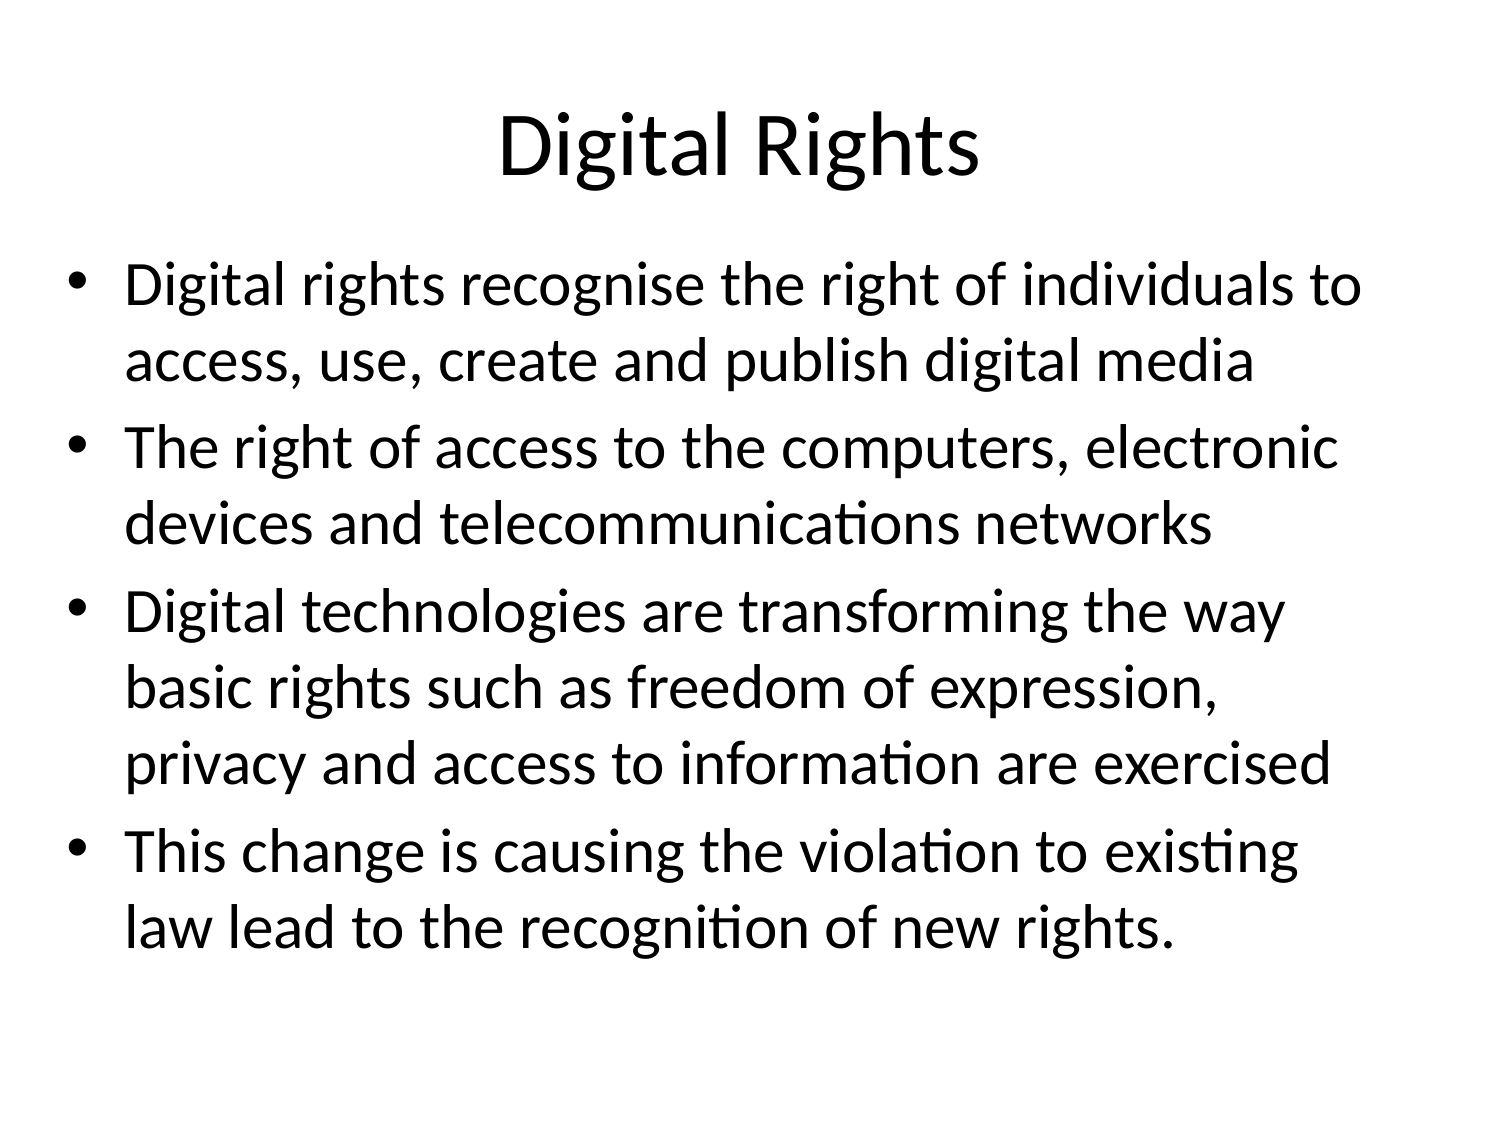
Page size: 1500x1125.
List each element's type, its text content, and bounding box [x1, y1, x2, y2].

list Digital rights recognise the right of individuals to access, use, create and publish digital media The right of access to the computers, electronic devices and telecommunications networks Digital technologies are transforming the way basic rights such as freedom of expression, privacy and access to information are exercised This change is causing the violation to existing law lead to the recognition of new rights. [51, 234, 1402, 977]
title Digital Rights [75, 45, 1425, 233]
